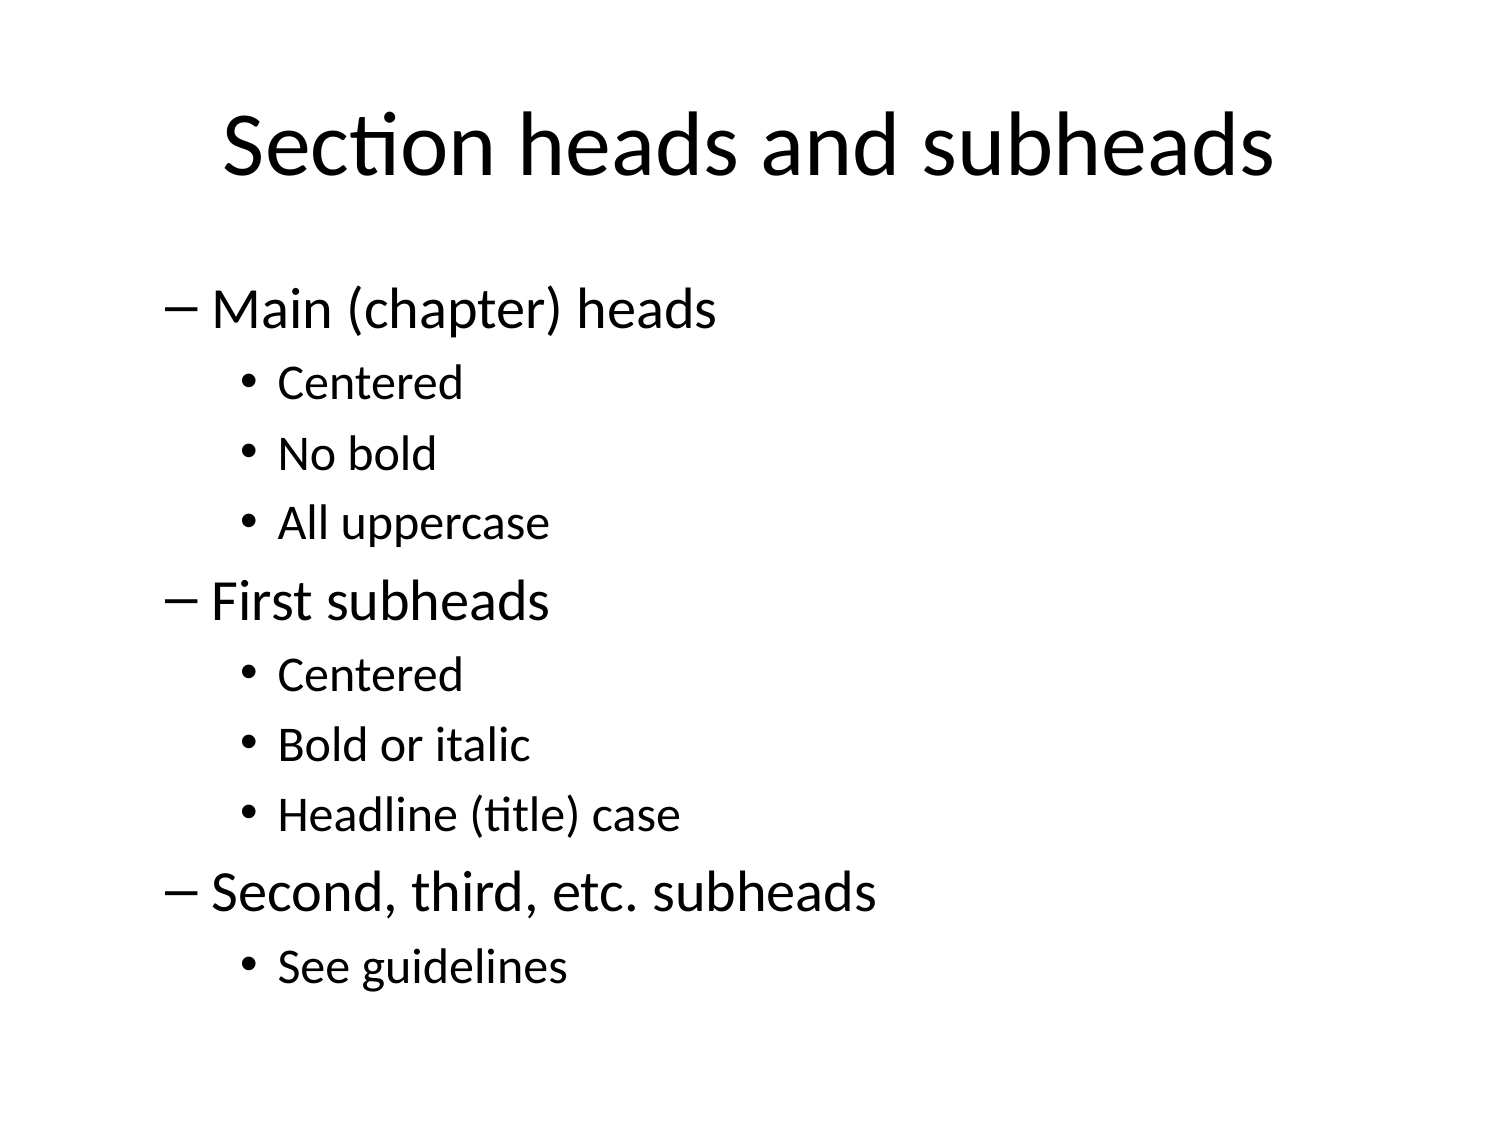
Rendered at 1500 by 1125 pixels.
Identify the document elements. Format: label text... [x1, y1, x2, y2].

list Main (chapter) heads Centered No bold All uppercase First subheads Centered Bold or italic Headline (title) case Second, third, etc. subheads See guidelines [75, 262, 1425, 1005]
title Section heads and subheads [75, 45, 1425, 233]
